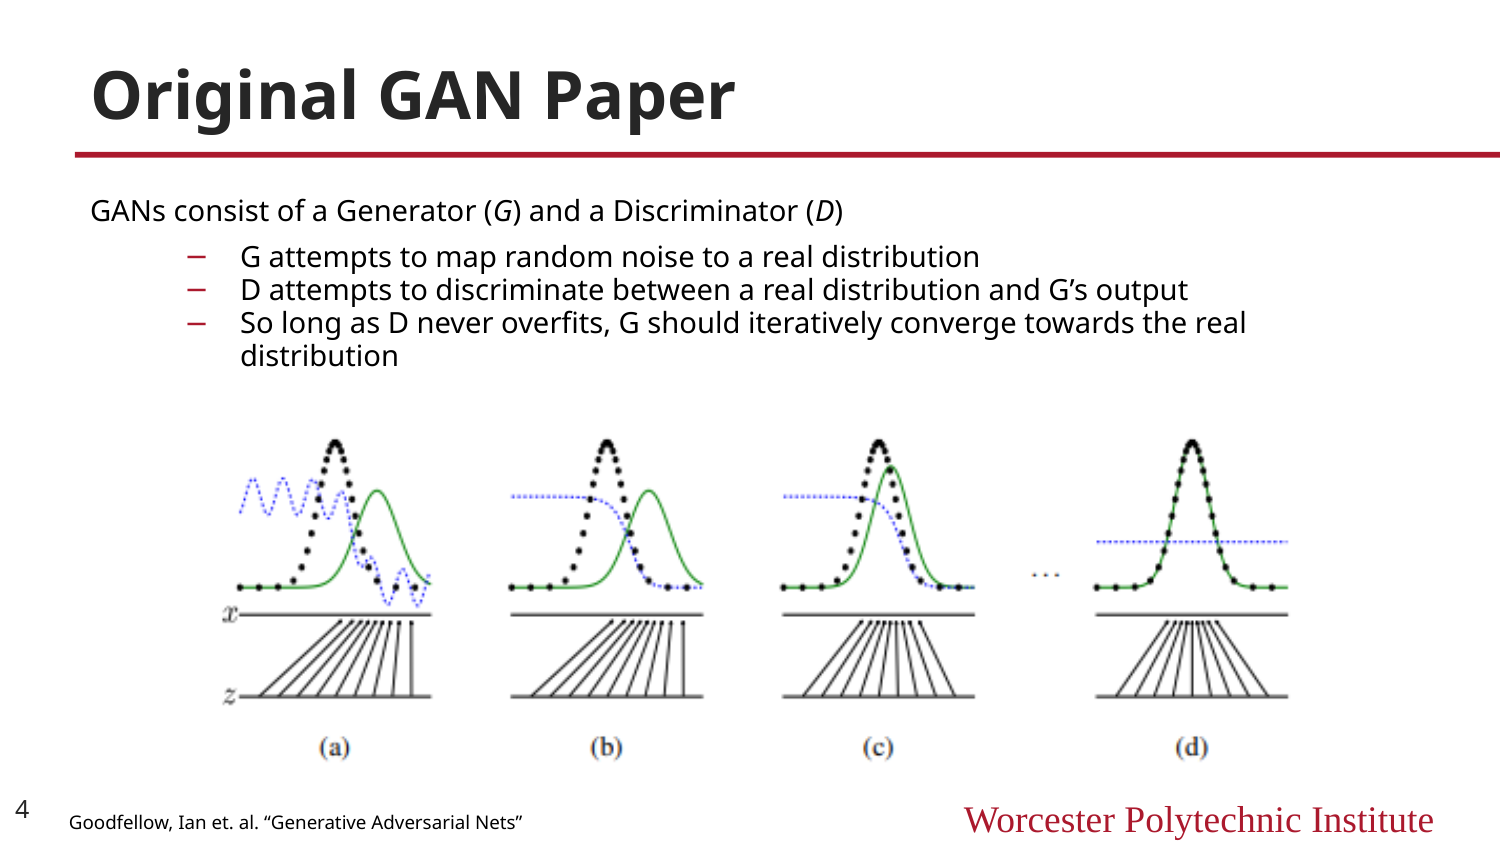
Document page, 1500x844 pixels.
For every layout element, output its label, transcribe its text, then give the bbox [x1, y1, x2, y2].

list GANs consist of a Generator (G) and a Discriminator (D) G attempts to map random noise to a real distribution D attempts to discriminate between a real distribution and G’s output So long as D never overfits, G should iteratively converge towards the real distribution [75, 187, 1425, 760]
text_box Goodfellow, Ian et. al. “Generative Adversarial Nets” [54, 799, 1127, 844]
title Original GAN Paper [75, 42, 1425, 141]
slide_number ‹#› [0, 785, 75, 835]
picture [202, 421, 1298, 775]
